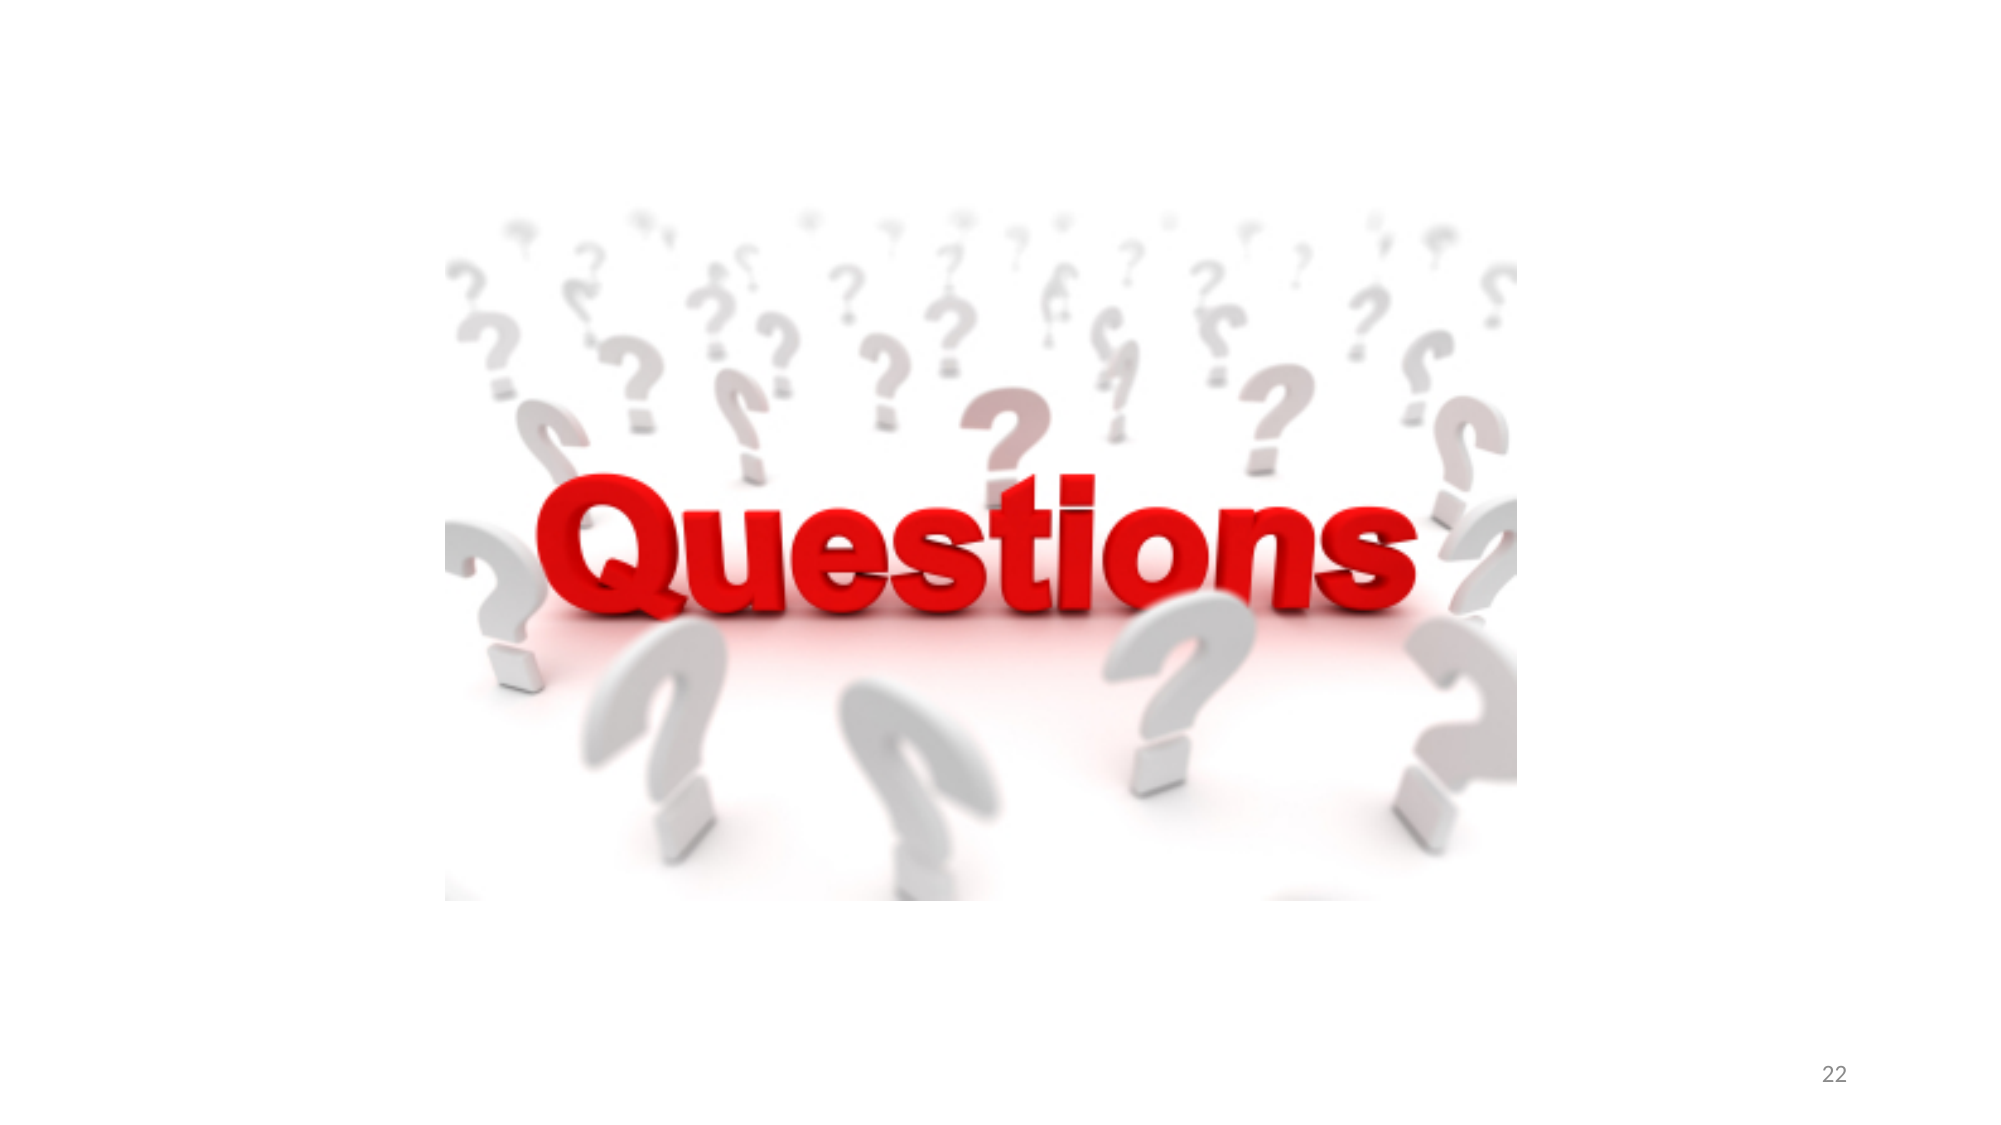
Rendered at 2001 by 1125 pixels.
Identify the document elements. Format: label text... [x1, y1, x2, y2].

slide_number 22 [1412, 1042, 1863, 1103]
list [445, 190, 1517, 901]
